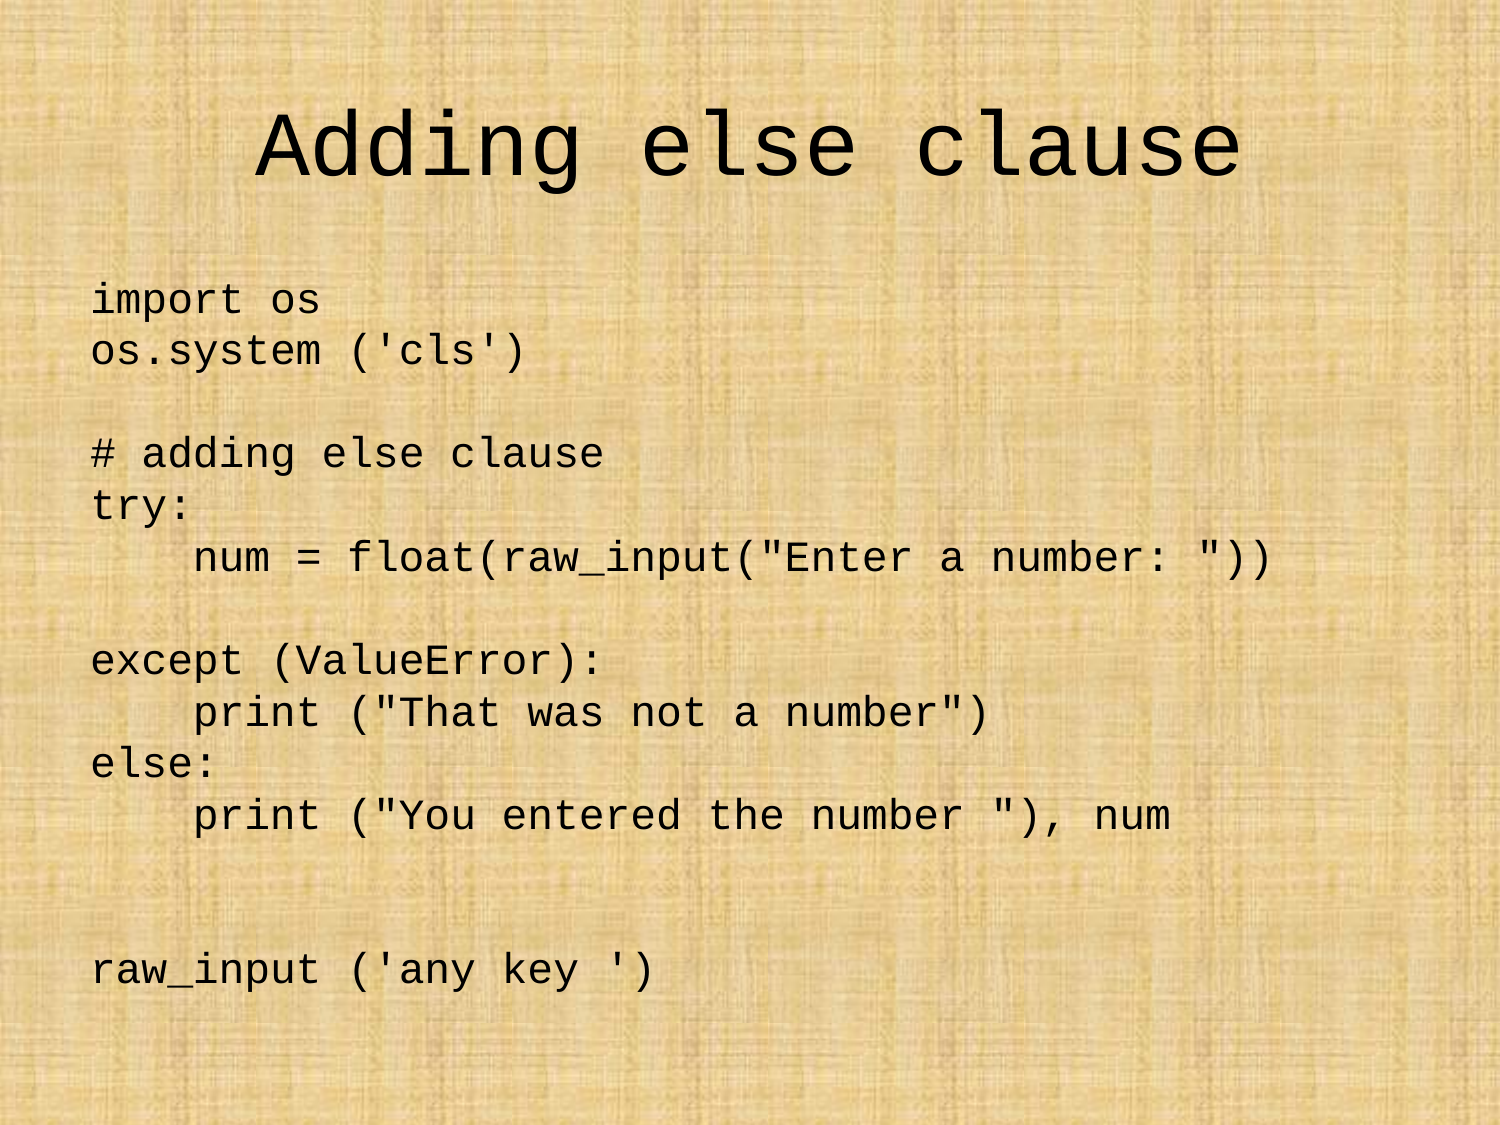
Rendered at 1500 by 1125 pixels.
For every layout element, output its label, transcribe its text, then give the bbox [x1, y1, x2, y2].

picture [0, 0, 1500, 1125]
list import os os.system ('cls') # adding else clause try: num = float(raw_input("Enter a number: ")) except (ValueError): print ("That was not a number") else: print ("You entered the number "), num raw_input ('any key ') [75, 262, 1425, 1005]
title Adding else clause [75, 45, 1425, 233]
